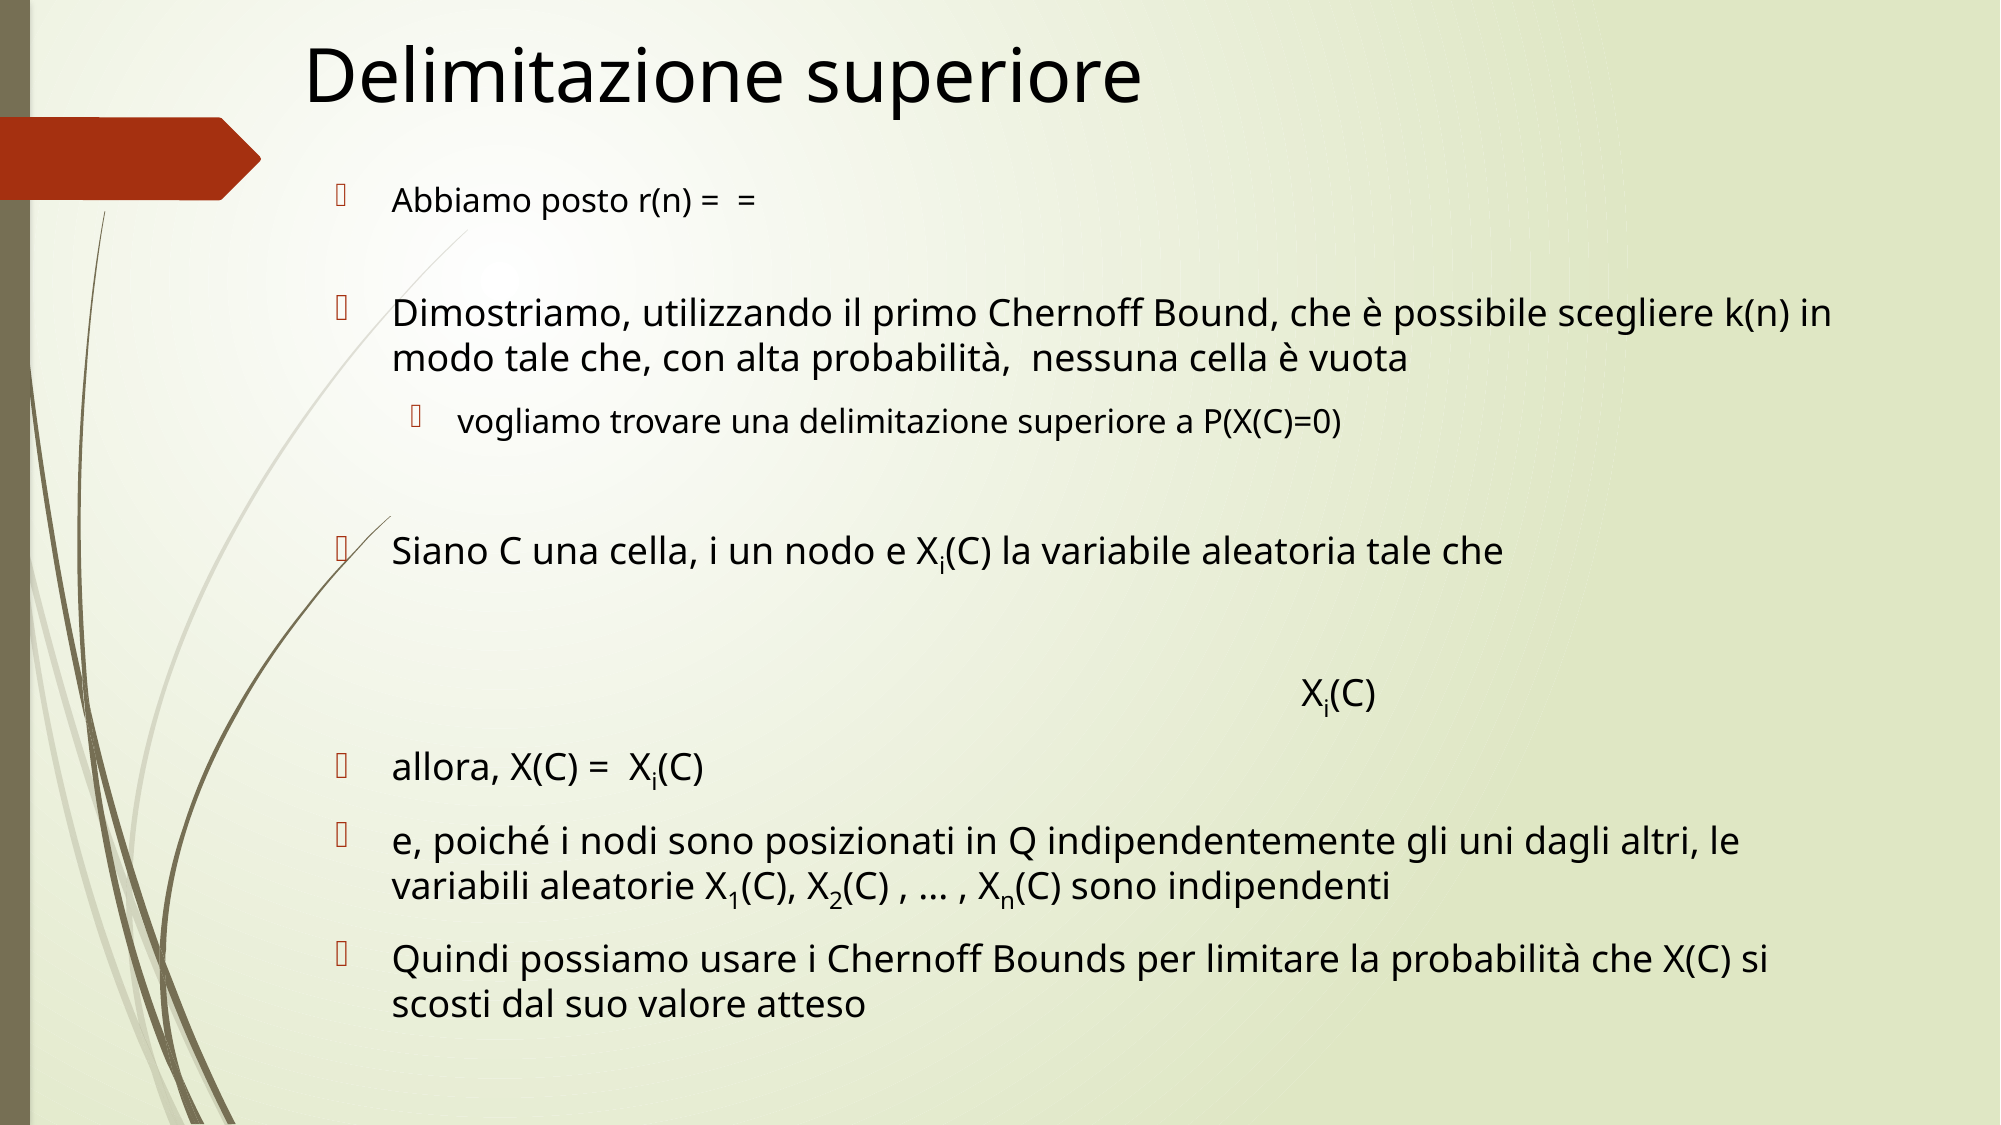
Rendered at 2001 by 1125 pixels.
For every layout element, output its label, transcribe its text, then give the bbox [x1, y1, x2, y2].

title Delimitazione superiore [288, 19, 1751, 172]
